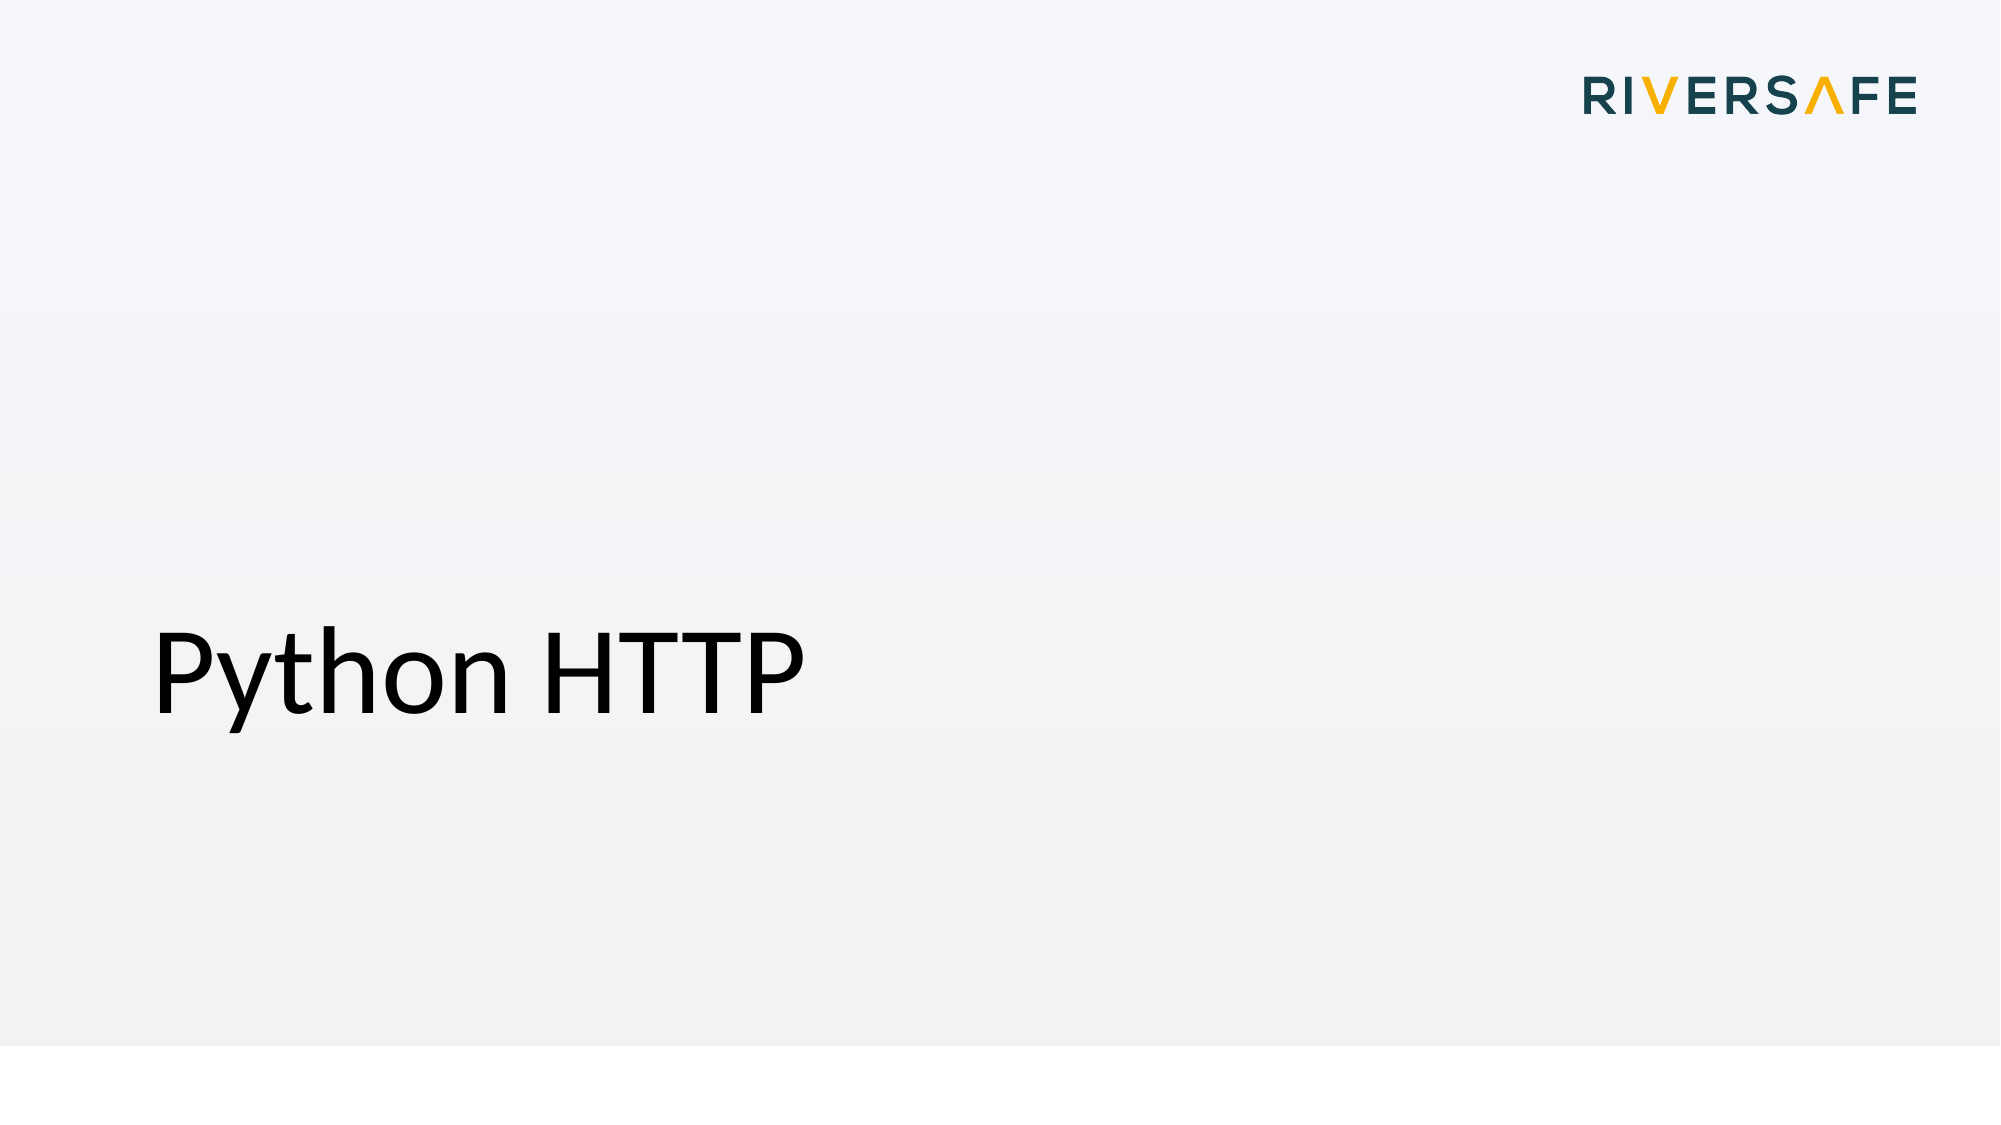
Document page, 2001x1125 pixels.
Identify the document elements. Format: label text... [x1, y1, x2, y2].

picture [1584, 75, 1916, 115]
title Python HTTP [136, 280, 1862, 749]
